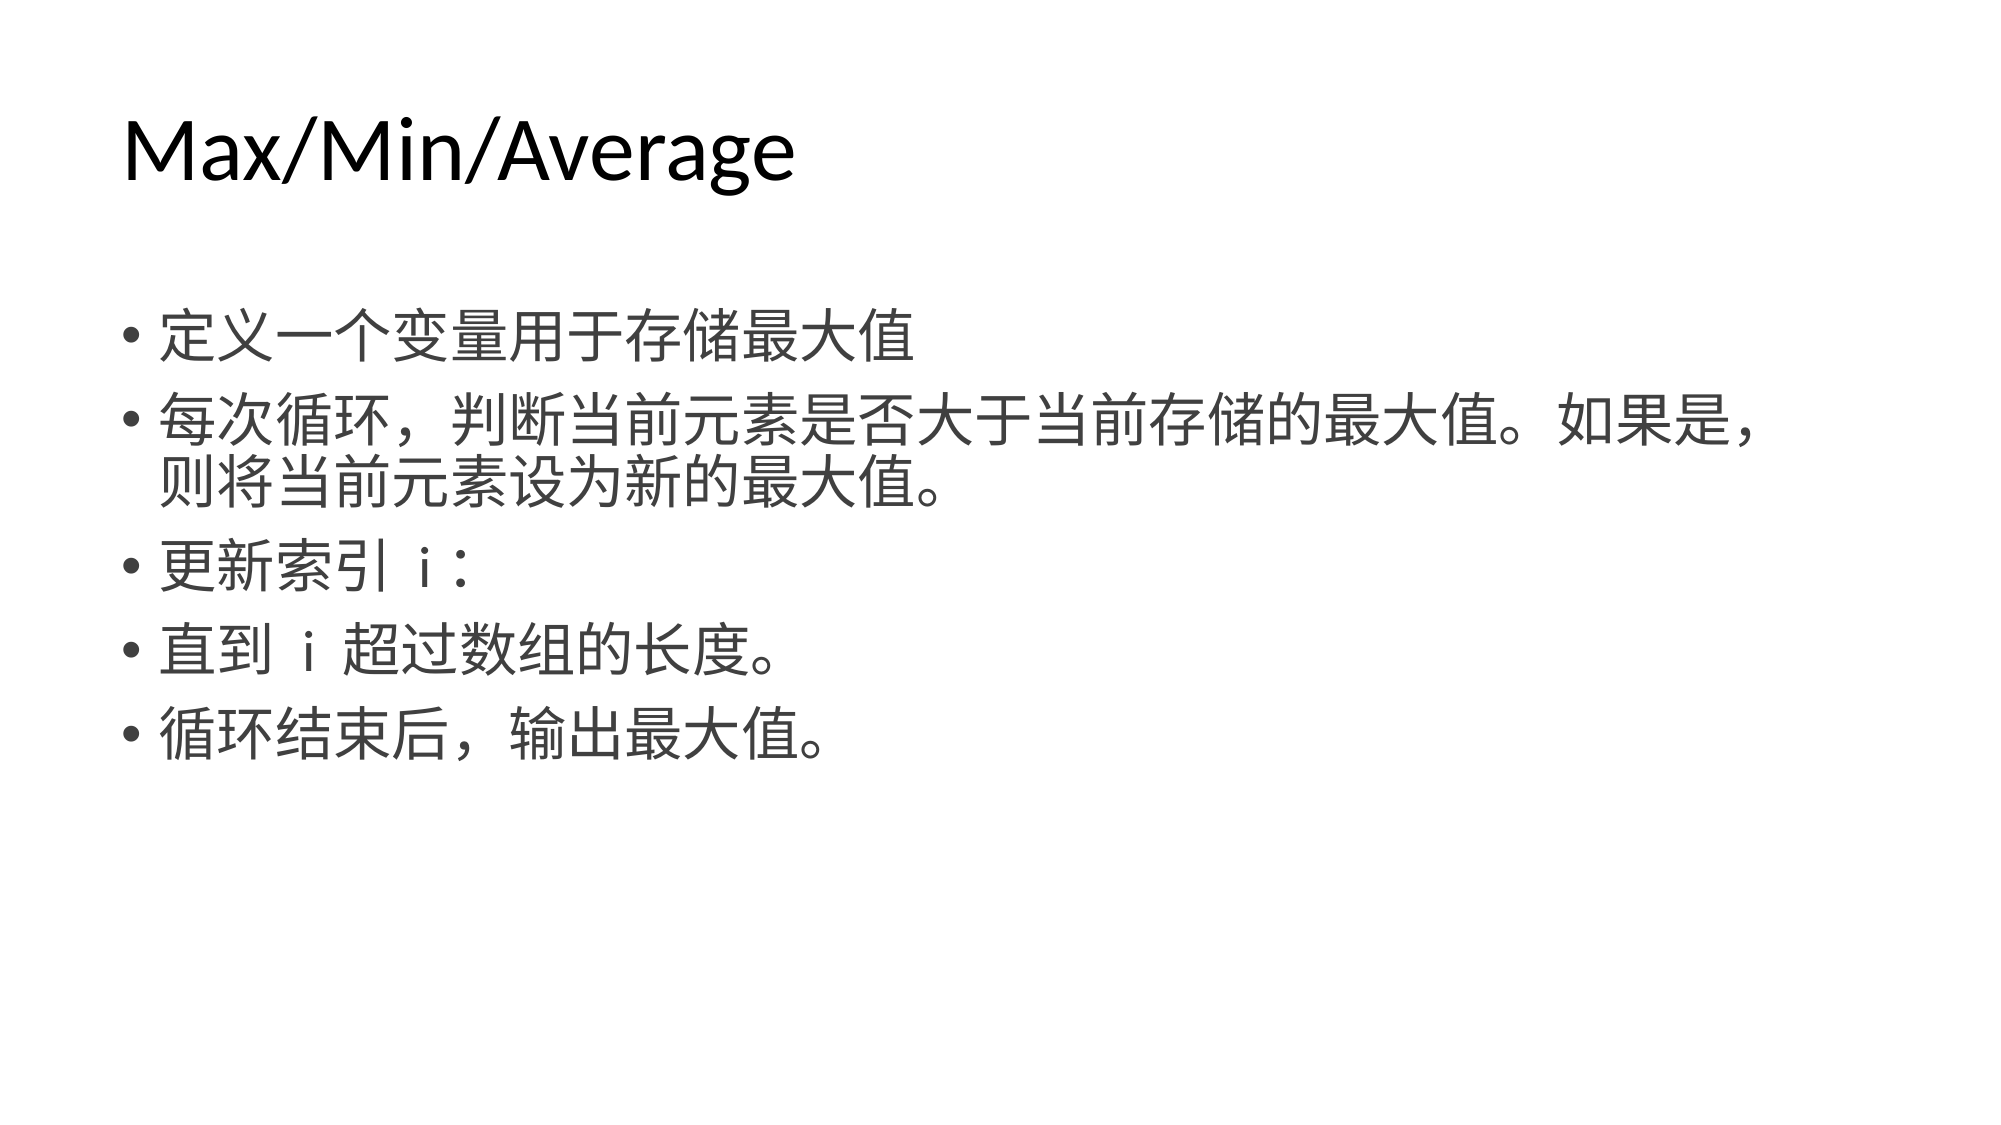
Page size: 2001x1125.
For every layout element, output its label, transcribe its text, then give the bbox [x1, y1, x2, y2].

list 定义一个变量用于存储最大值 每次循环，判断当前元素是否大于当前存储的最大值。如果是，则将当前元素设为新的最大值。 更新索引 i： 直到 i 超过数组的长度。 循环结束后，输出最大值。 [106, 299, 1832, 1014]
title Max/Min/Average [106, 42, 1832, 260]
